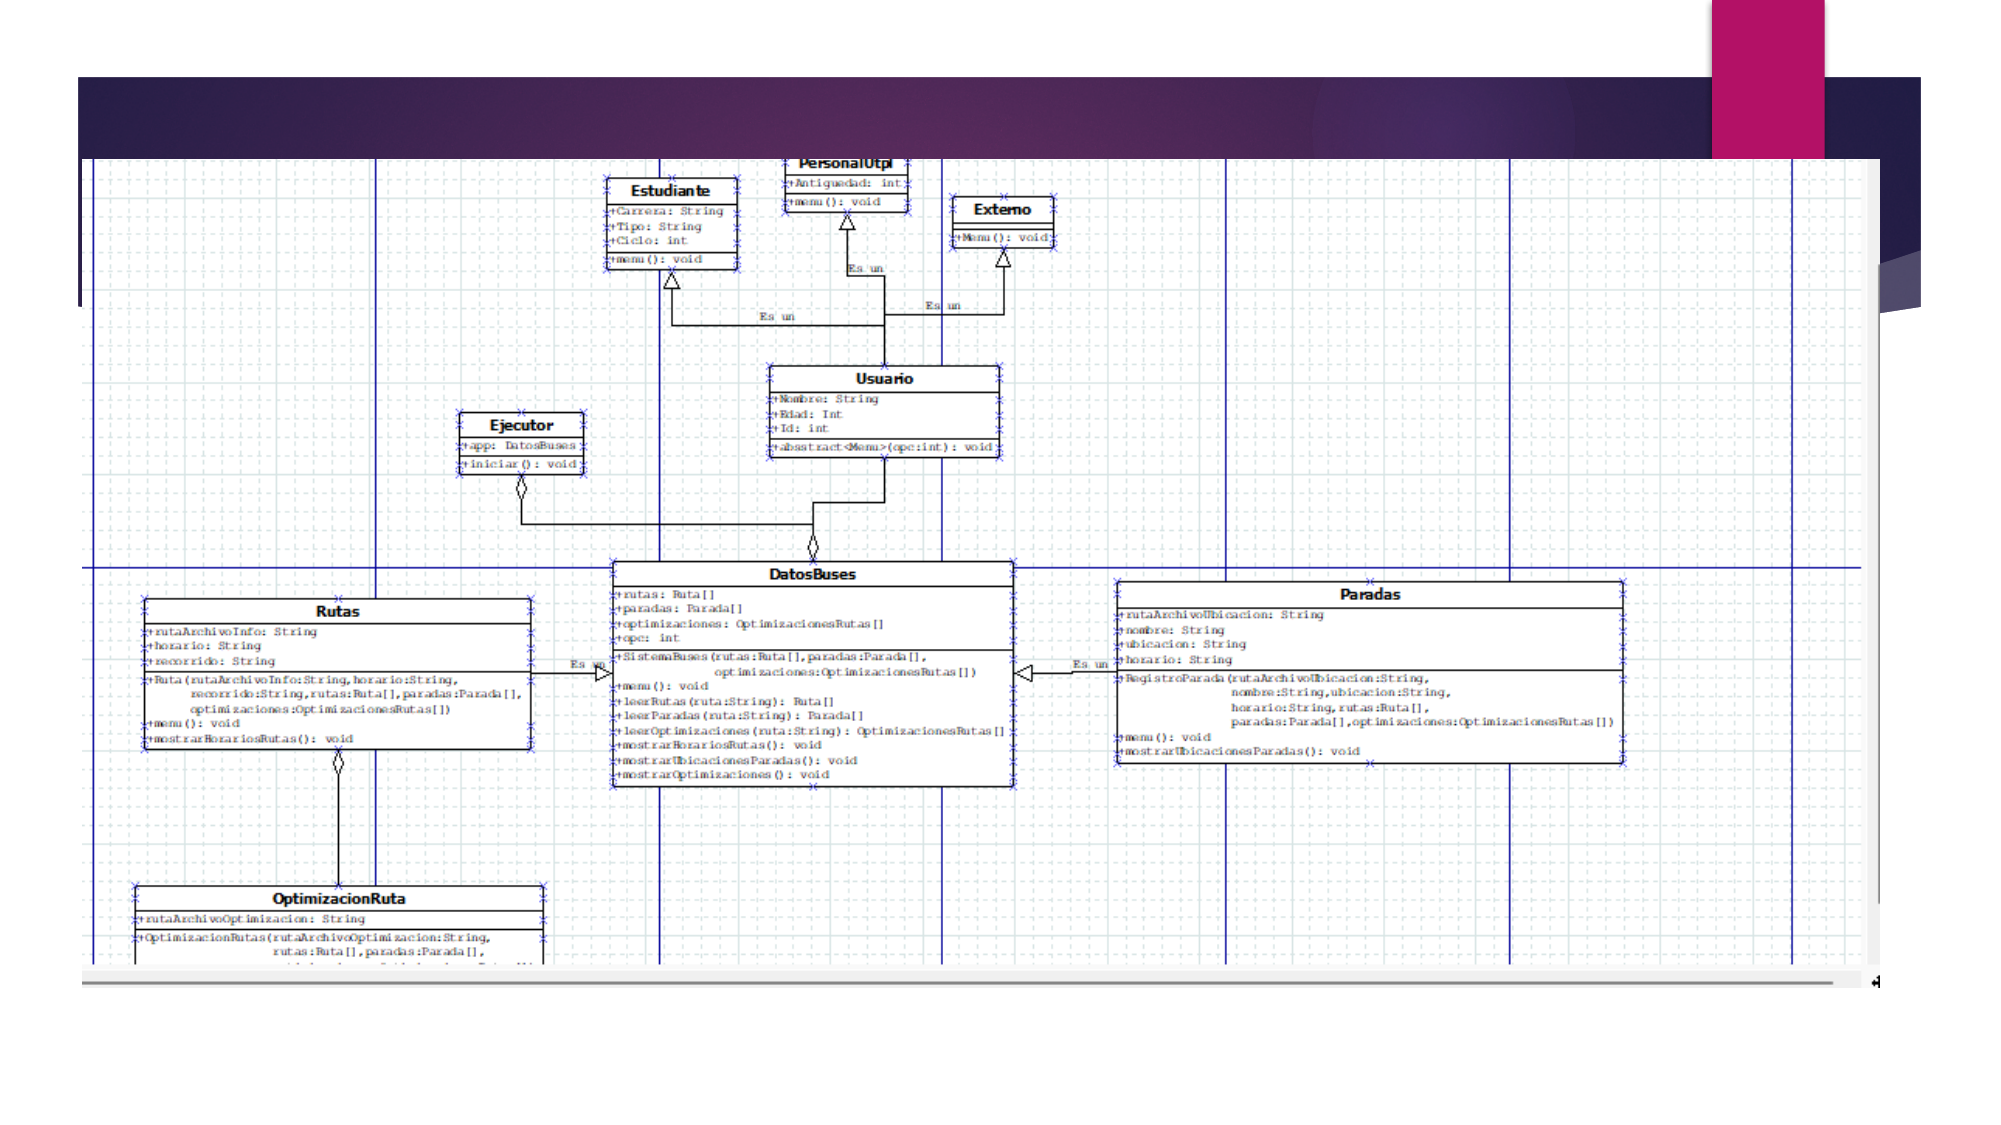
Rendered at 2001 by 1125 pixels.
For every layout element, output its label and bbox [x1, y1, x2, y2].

picture [81, 159, 1880, 989]
